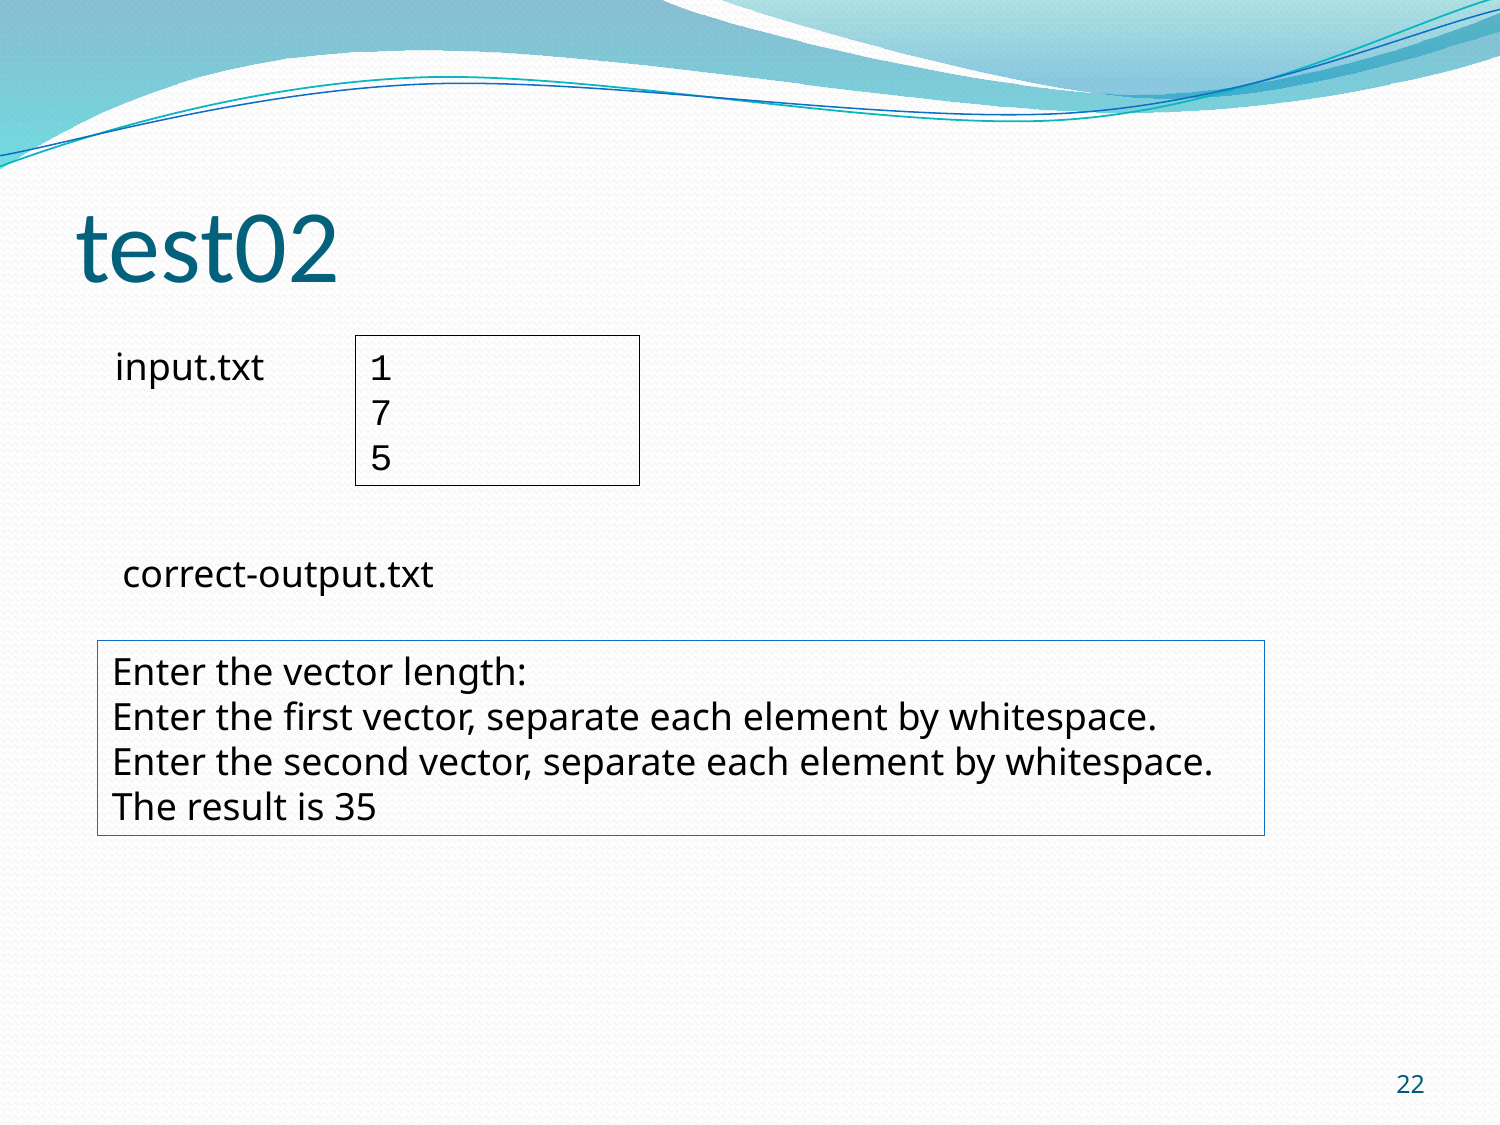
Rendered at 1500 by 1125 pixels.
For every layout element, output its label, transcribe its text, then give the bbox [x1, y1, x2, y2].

slide_number 22 [1299, 1042, 1425, 1103]
text_box 1 7 5 [355, 335, 640, 486]
text_box input.txt [100, 335, 280, 396]
title test02 [74, 115, 1438, 304]
text_box Enter the vector length: Enter the first vector, separate each element by whitespace. Enter the second vector, separate each element by whitespace. The result is 35 [97, 640, 1265, 836]
text_box correct-output.txt [107, 542, 450, 603]
